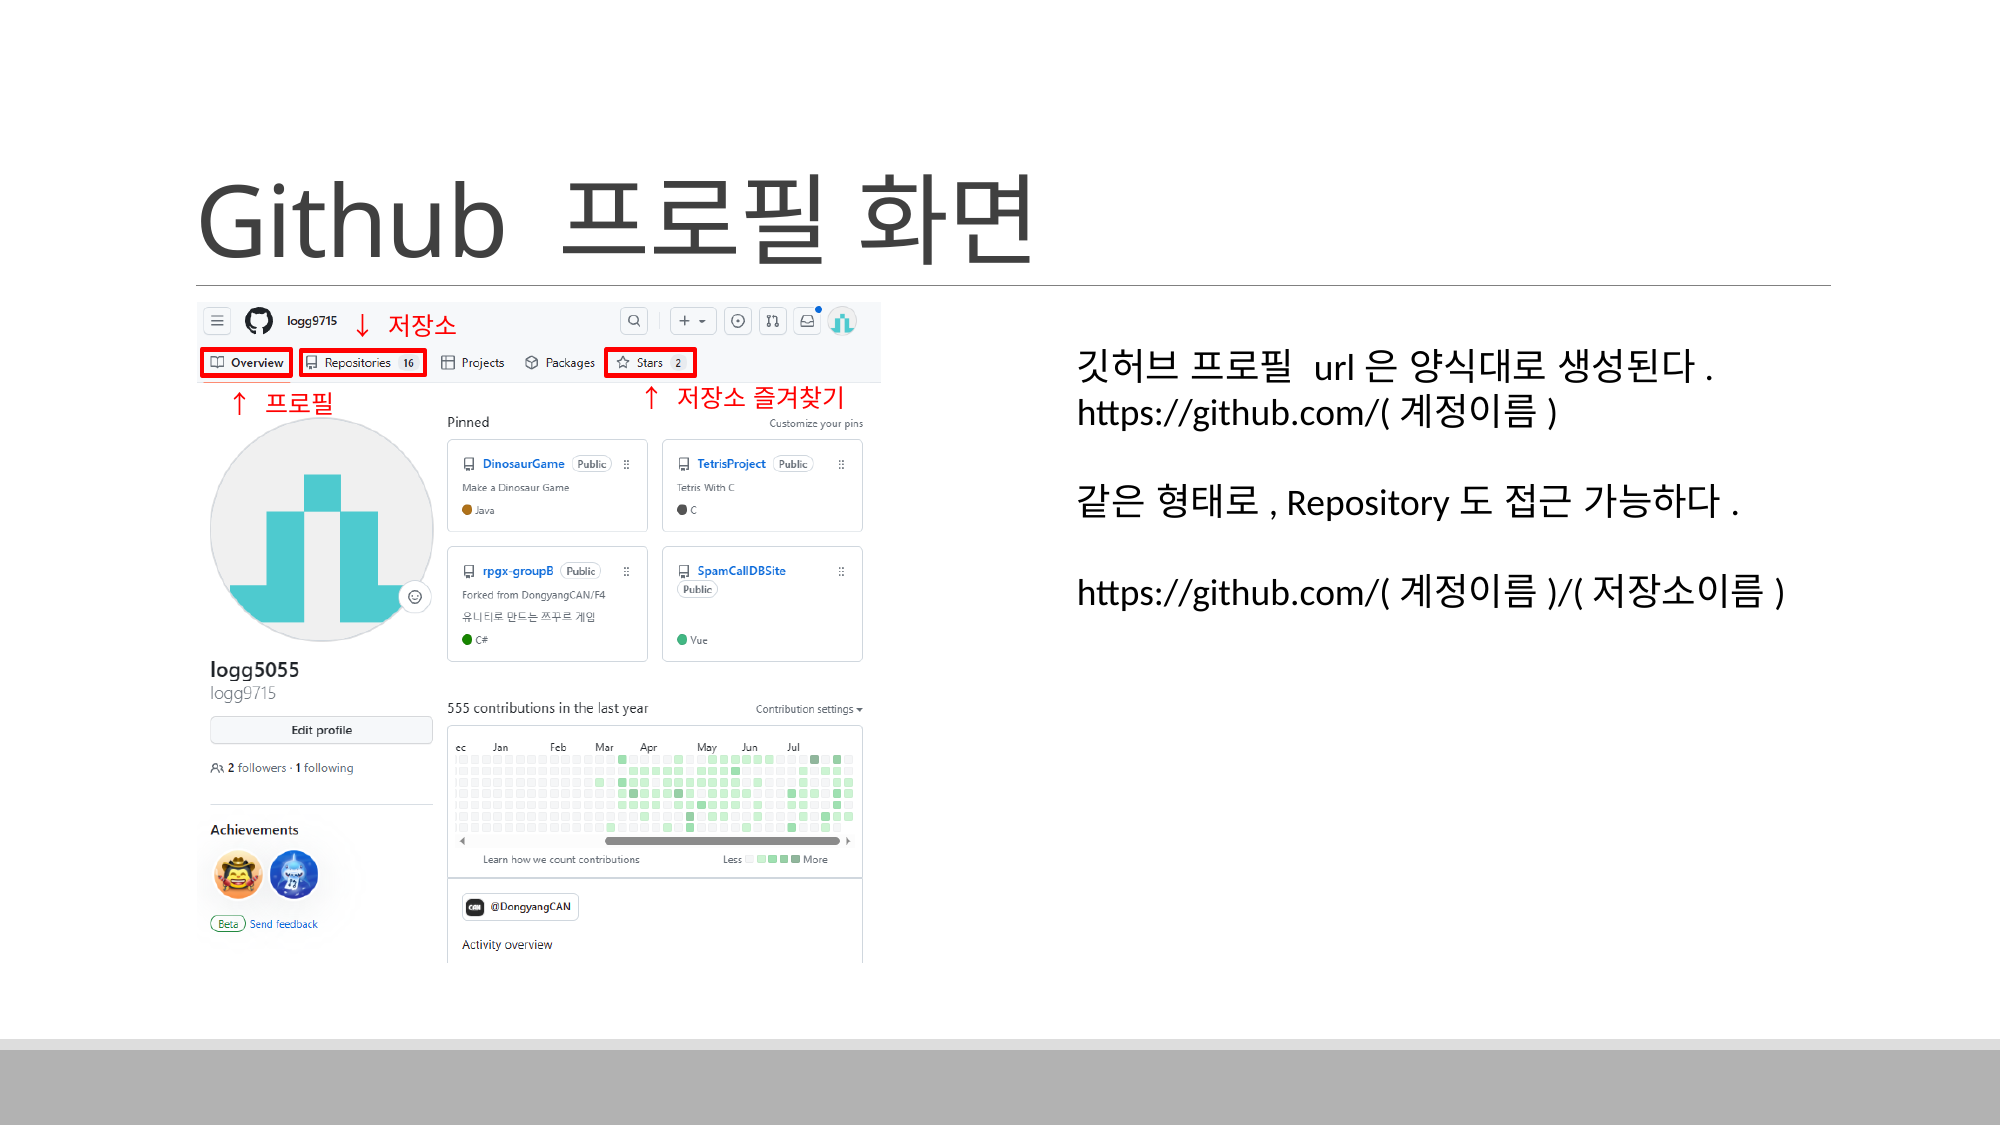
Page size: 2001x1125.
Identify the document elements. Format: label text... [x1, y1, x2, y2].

text_box 깃허브 프로필 url은 양식대로 생성된다. https://github.com/(계정이름) 같은 형태로, Repository도 접근 가능하다. https://github.com/(계정이름)/(저장소이름) [1062, 335, 1830, 621]
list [197, 302, 882, 964]
title Github 프로필 화면 [180, 47, 1830, 285]
